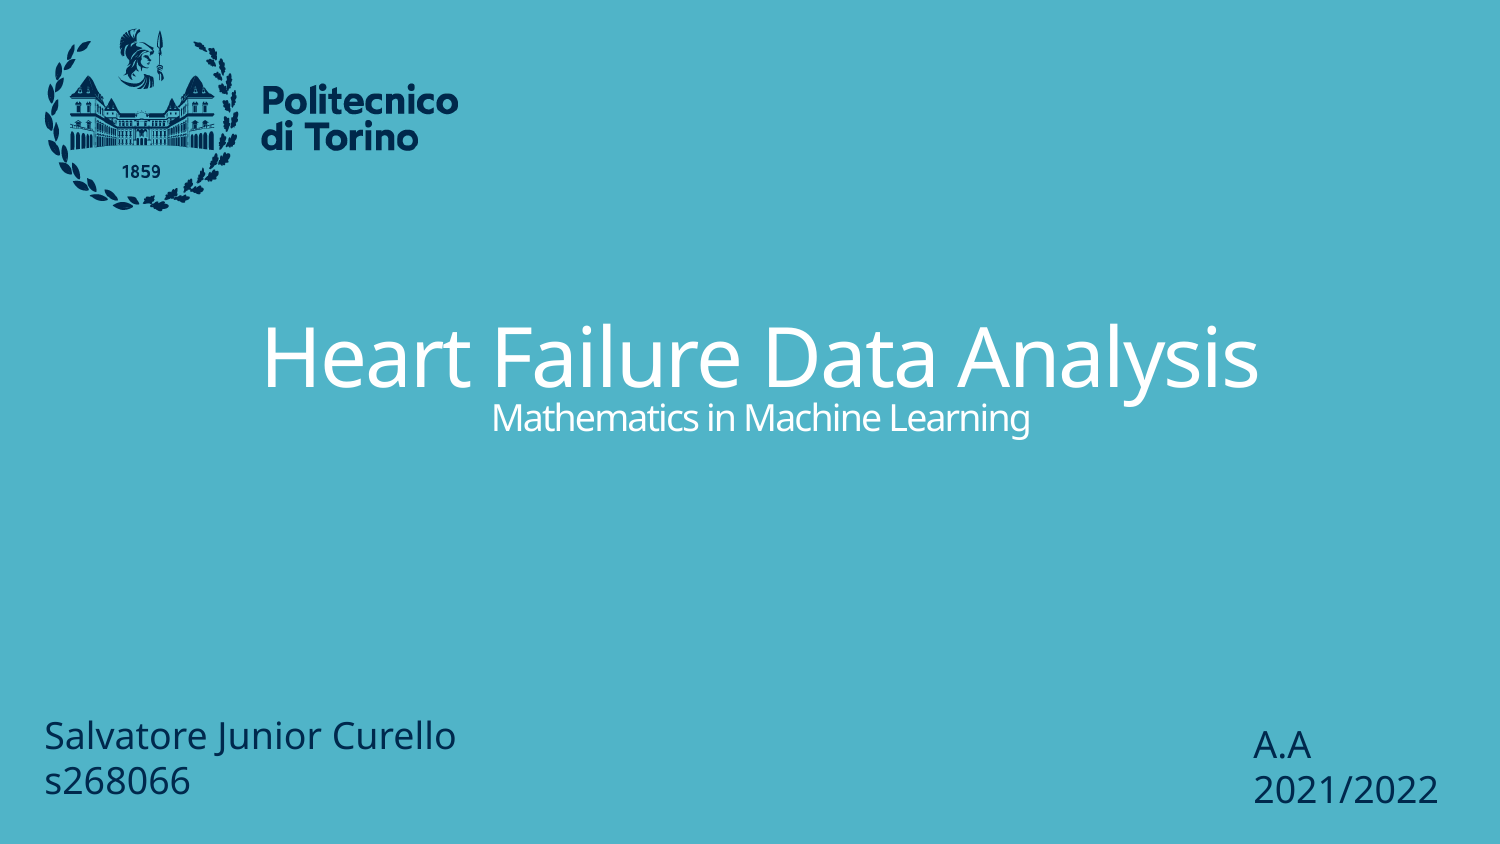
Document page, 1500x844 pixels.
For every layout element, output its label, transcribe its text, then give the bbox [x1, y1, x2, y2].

title Heart Failure Data Analysis Mathematics in Machine Learning [62, 183, 1461, 555]
picture [39, 25, 463, 214]
text_box A.A 2021/2022 [1238, 661, 1471, 827]
text_box Salvatore Junior Curello s268066 [29, 696, 513, 817]
